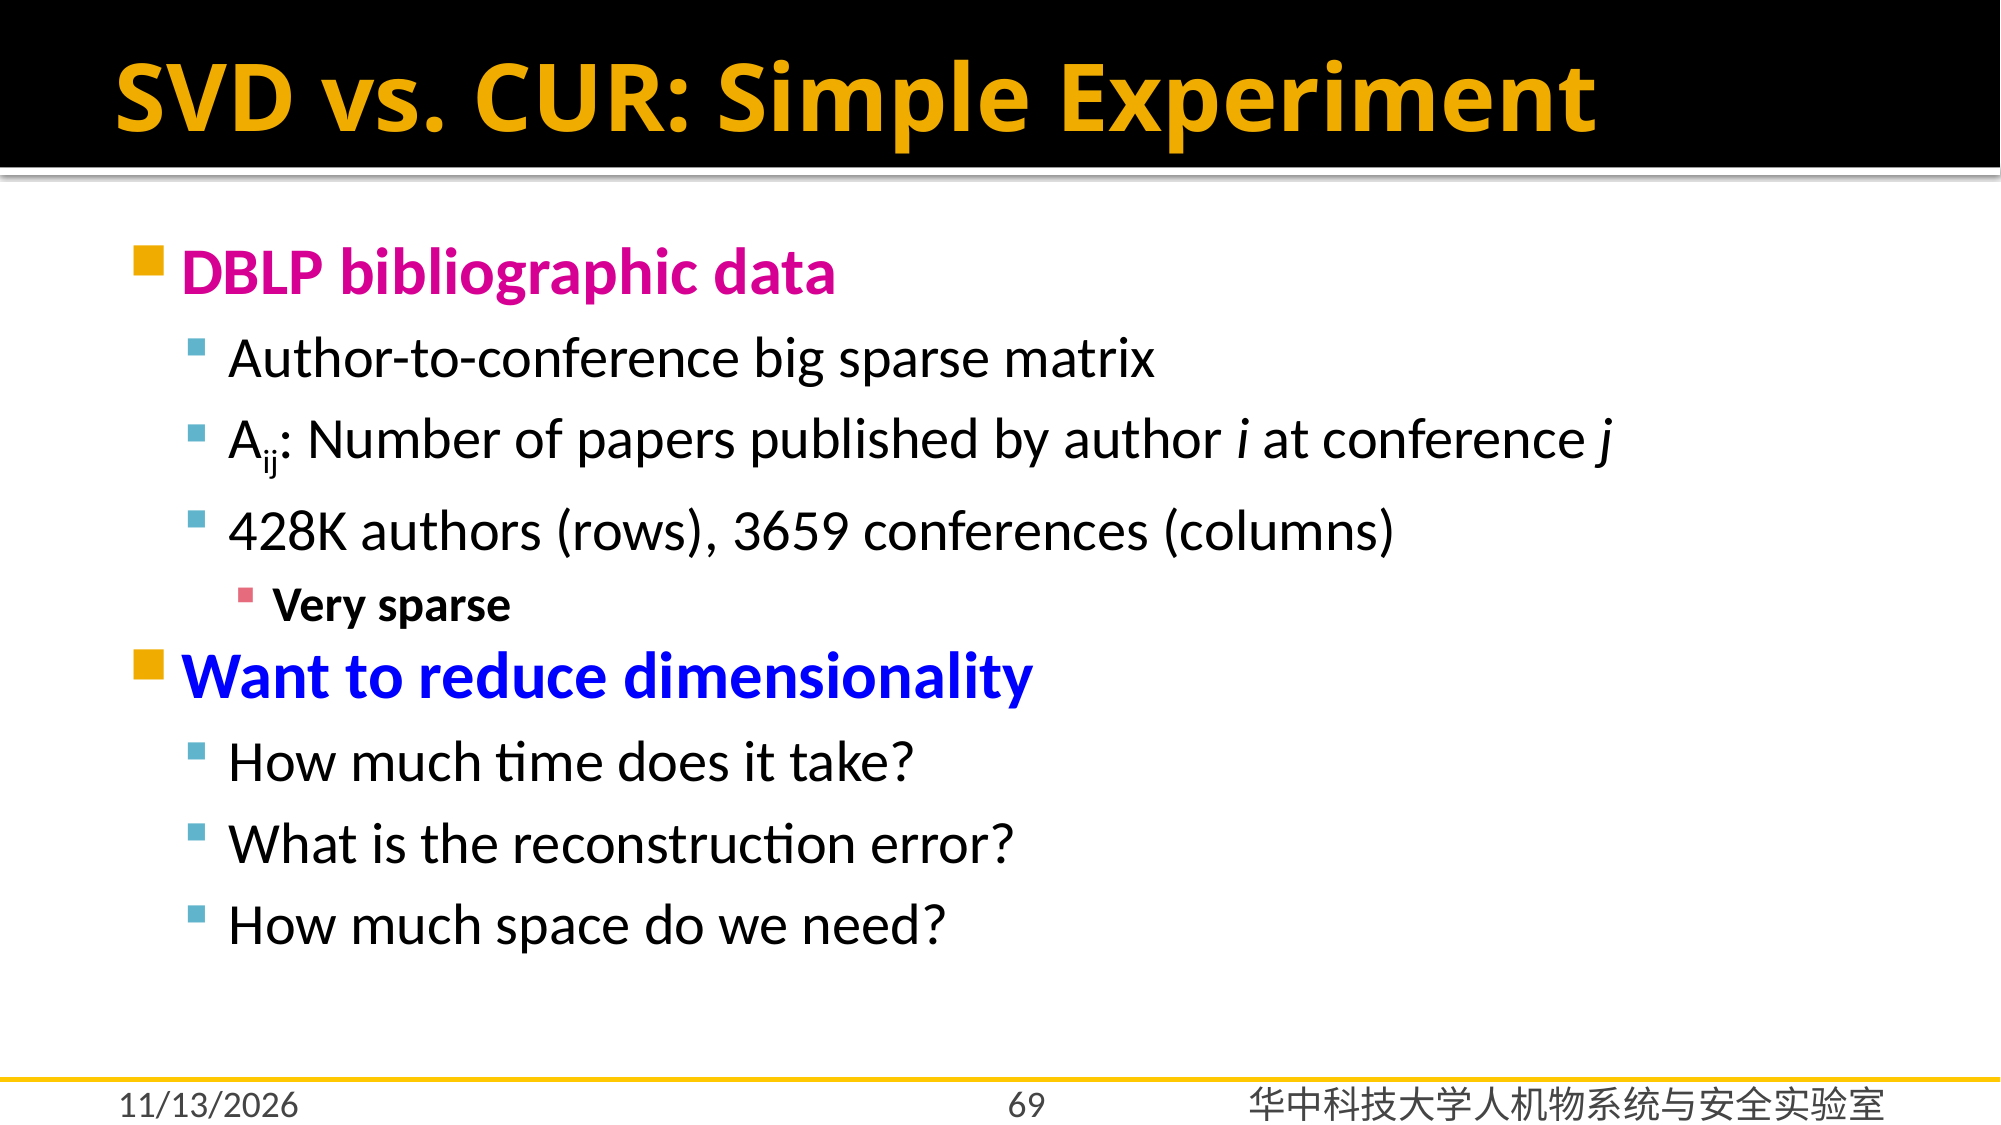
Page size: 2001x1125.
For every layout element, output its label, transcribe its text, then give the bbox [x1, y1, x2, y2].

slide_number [99, 1080, 567, 1125]
slide_number 69 [900, 1079, 1061, 1125]
title SVD vs. CUR: Simple Experiment [99, 12, 1900, 175]
list DBLP bibliographic data Author-to-conference big sparse matrix Aij: Number of papers published by author i at conference j 428K authors (rows), 3659 conferences (columns) Very sparse Want to reduce dimensionality How much time does it take? What is the reconstruction error? How much space do we need? [99, 212, 1900, 1075]
